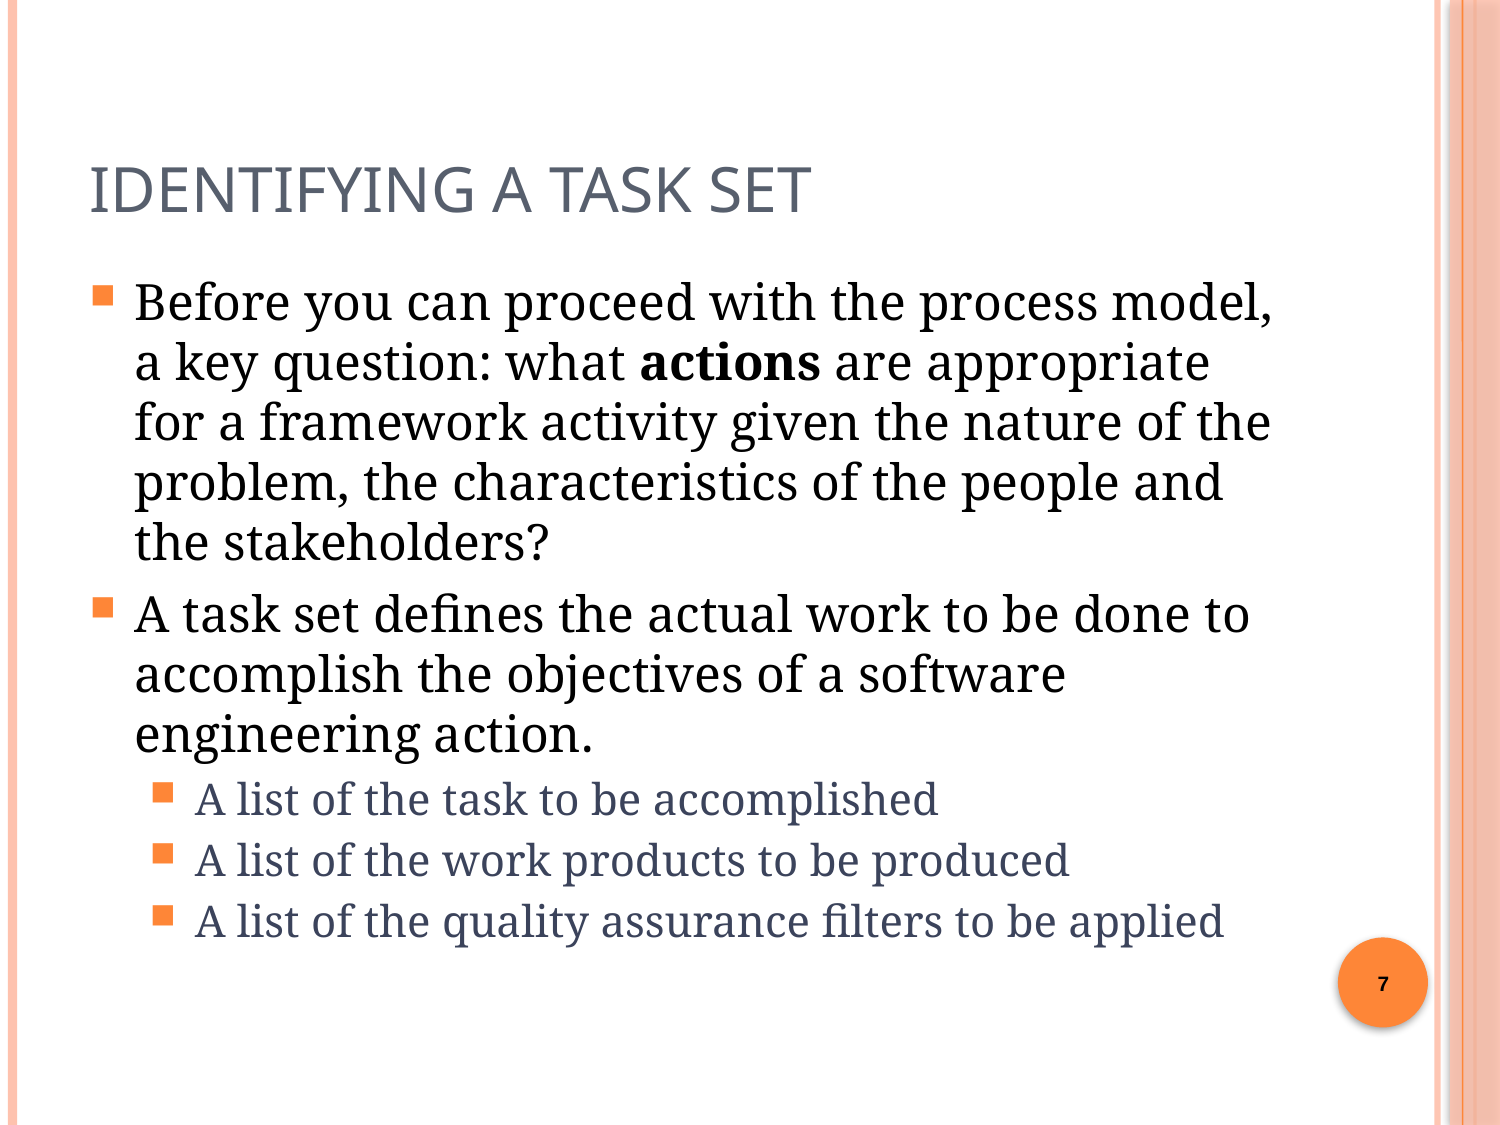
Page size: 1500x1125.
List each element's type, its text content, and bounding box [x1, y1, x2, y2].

list Before you can proceed with the process model, a key question: what actions are appropriate for a framework activity given the nature of the problem, the characteristics of the people and the stakeholders? A task set defines the actual work to be done to accomplish the objectives of a software engineering action. A list of the task to be accomplished A list of the work products to be produced A list of the quality assurance filters to be applied [75, 262, 1300, 1062]
slide_number 7 [1333, 940, 1434, 1027]
title Identifying a Task Set [75, 45, 1300, 233]
